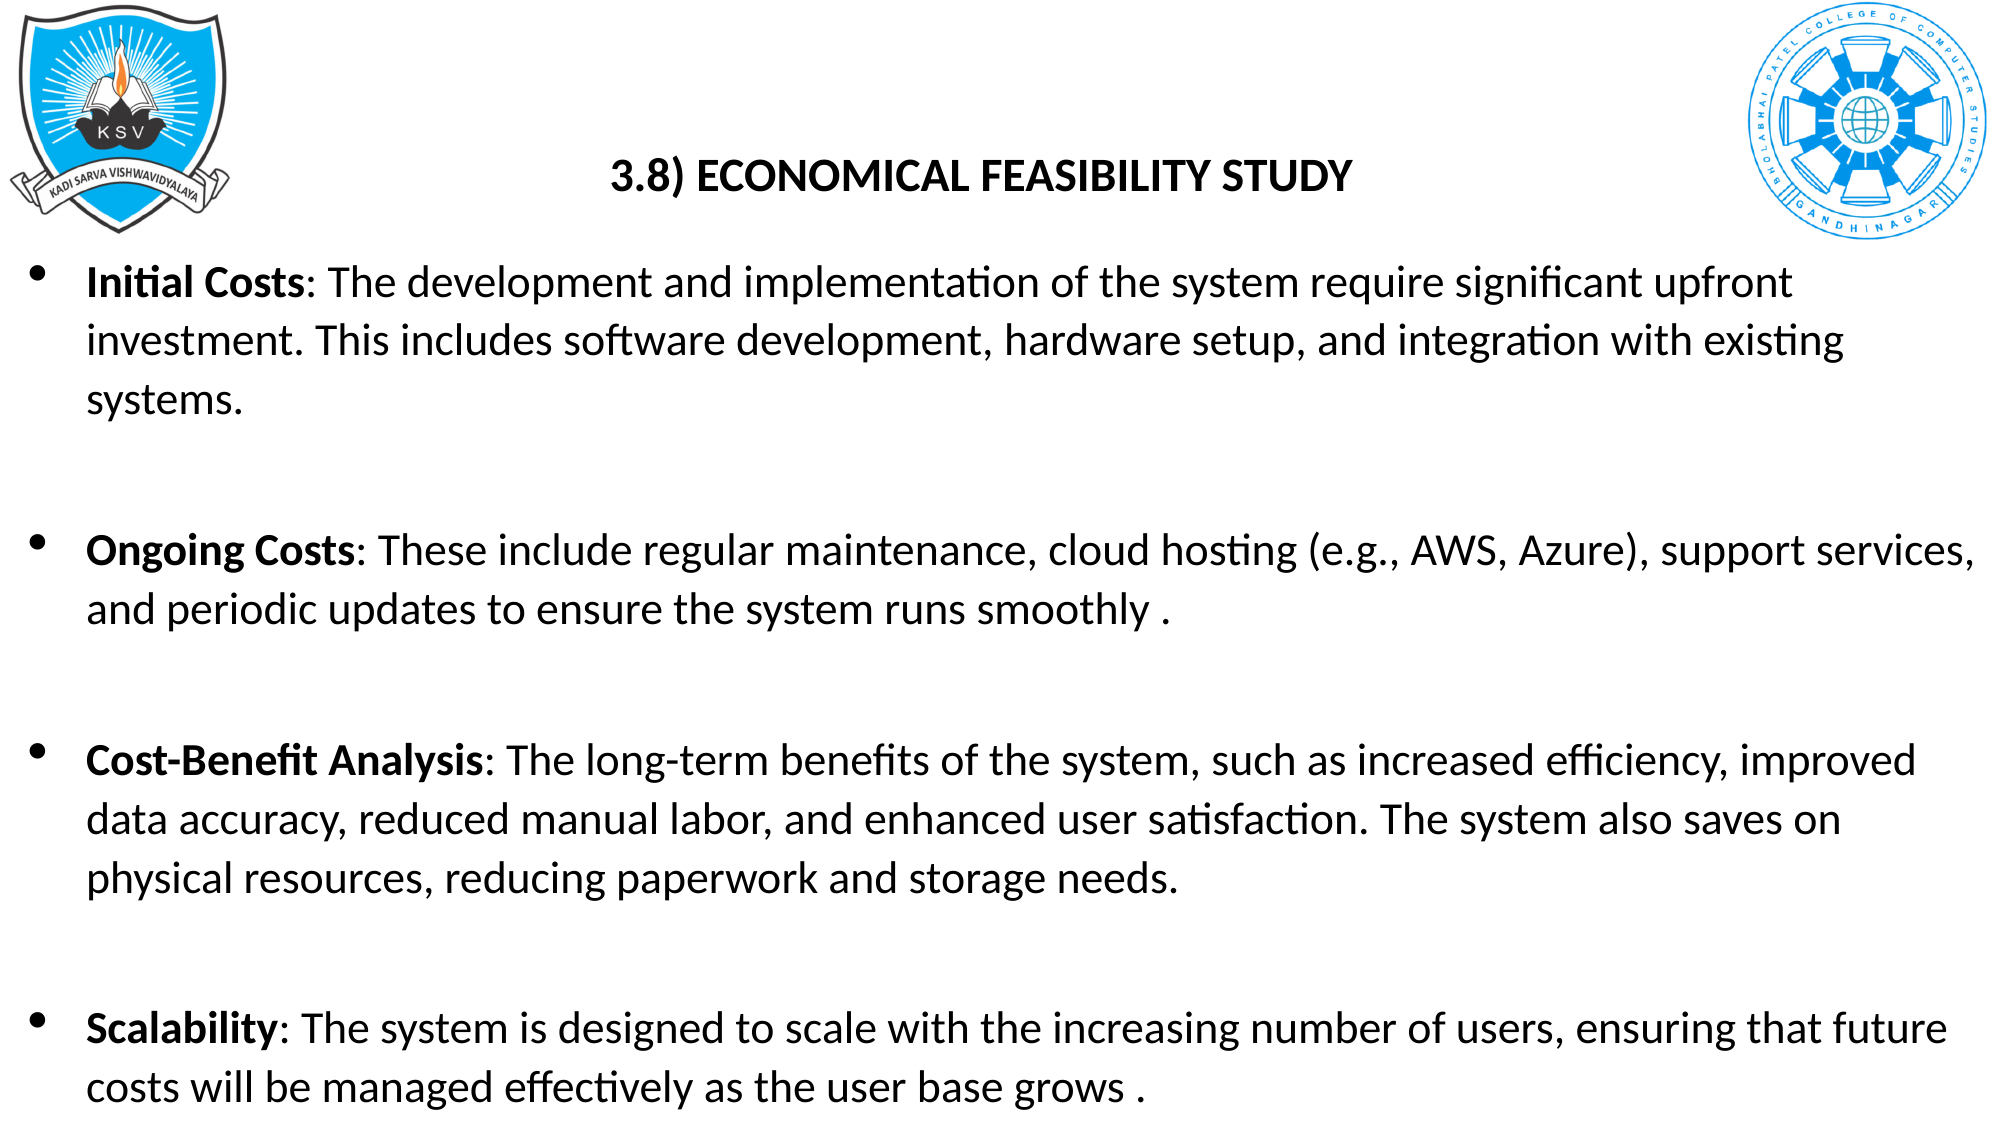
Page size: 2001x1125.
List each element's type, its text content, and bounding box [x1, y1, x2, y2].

text_box 3.8) ECONOMICAL FEASIBILITY STUDY [594, 136, 1673, 209]
picture [1747, 1, 1987, 240]
text_box Initial Costs: The development and implementation of the system require significant upfront investment. This includes software development, hardware setup, and integration with existing systems. Ongoing Costs: These include regular maintenance, cloud hosting (e.g., AWS, Azure), support services, and periodic updates to ensure the system runs smoothly . Cost-Benefit Analysis: The long-term benefits of the system, such as increased efficiency, improved data accuracy, reduced manual labor, and enhanced user satisfaction. The system also saves on physical resources, reducing paperwork and storage needs. Scalability: The system is designed to scale with the increasing number of users, ensuring that future costs will be managed effectively as the user base grows . [14, 239, 2000, 1120]
picture [0, 0, 239, 239]
